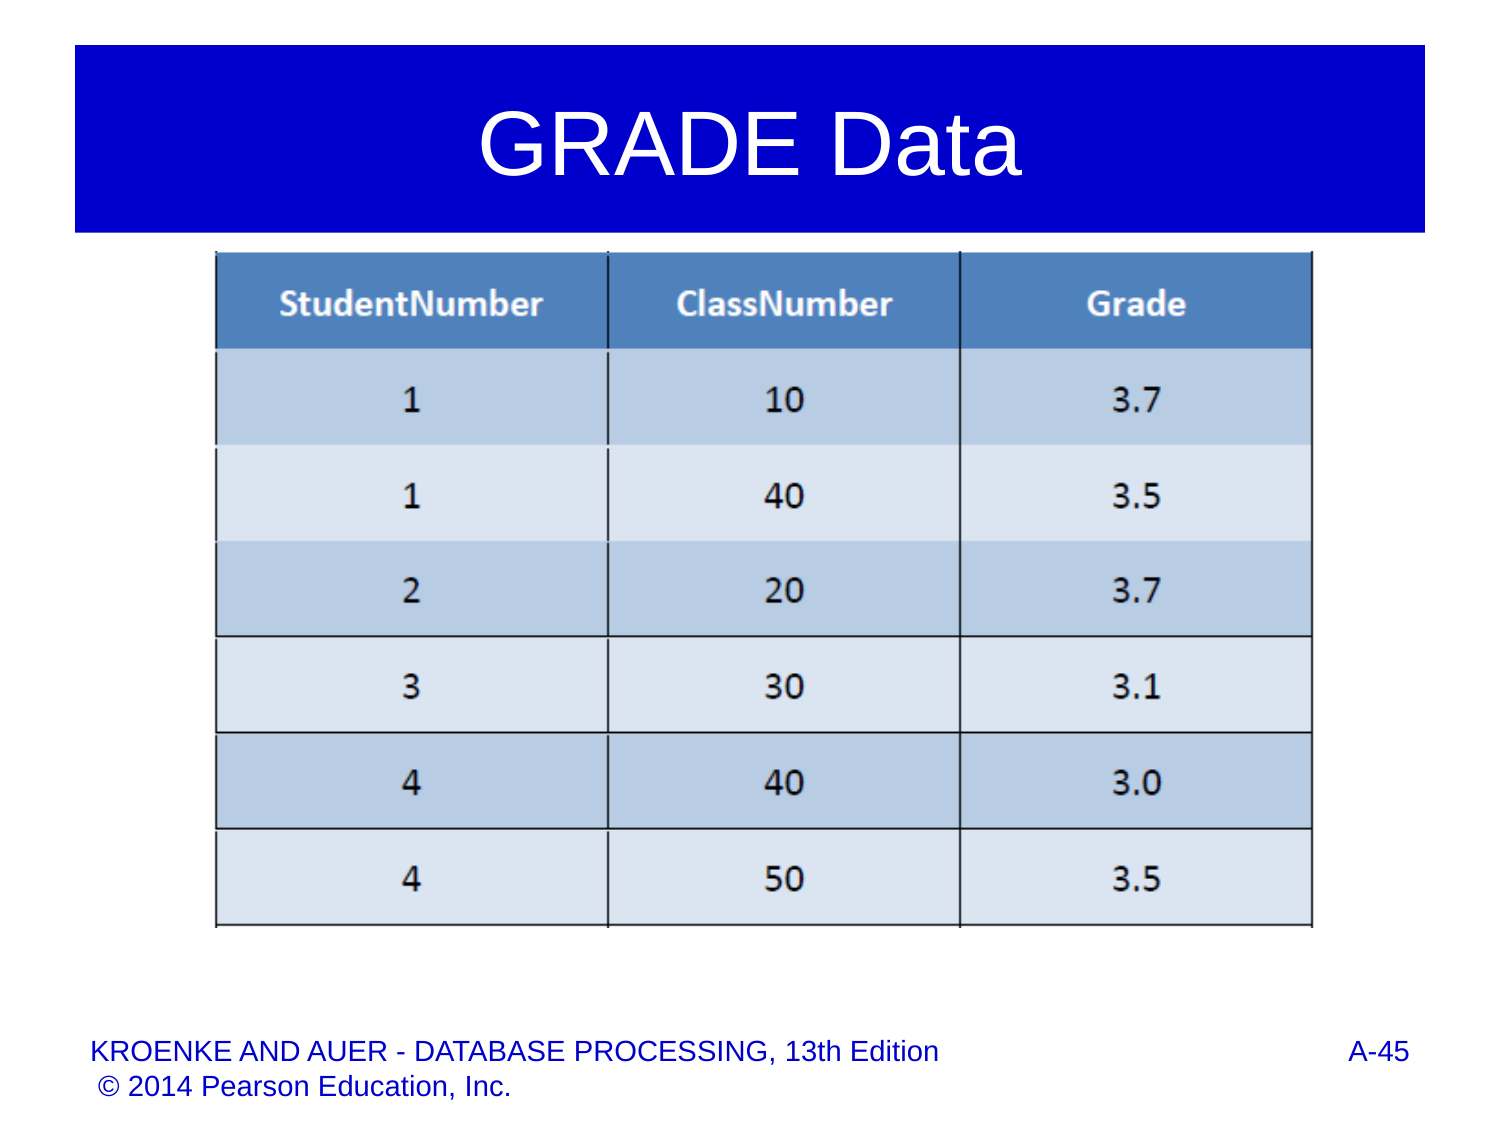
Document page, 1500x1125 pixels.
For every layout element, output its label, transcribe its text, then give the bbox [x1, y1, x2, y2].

footer KROENKE AND AUER - DATABASE PROCESSING, 13th Edition © 2014 Pearson Education, Inc. [74, 1024, 963, 1104]
picture [212, 251, 1317, 928]
slide_number A-45 [1074, 1024, 1426, 1103]
title GRADE Data [75, 45, 1425, 233]
